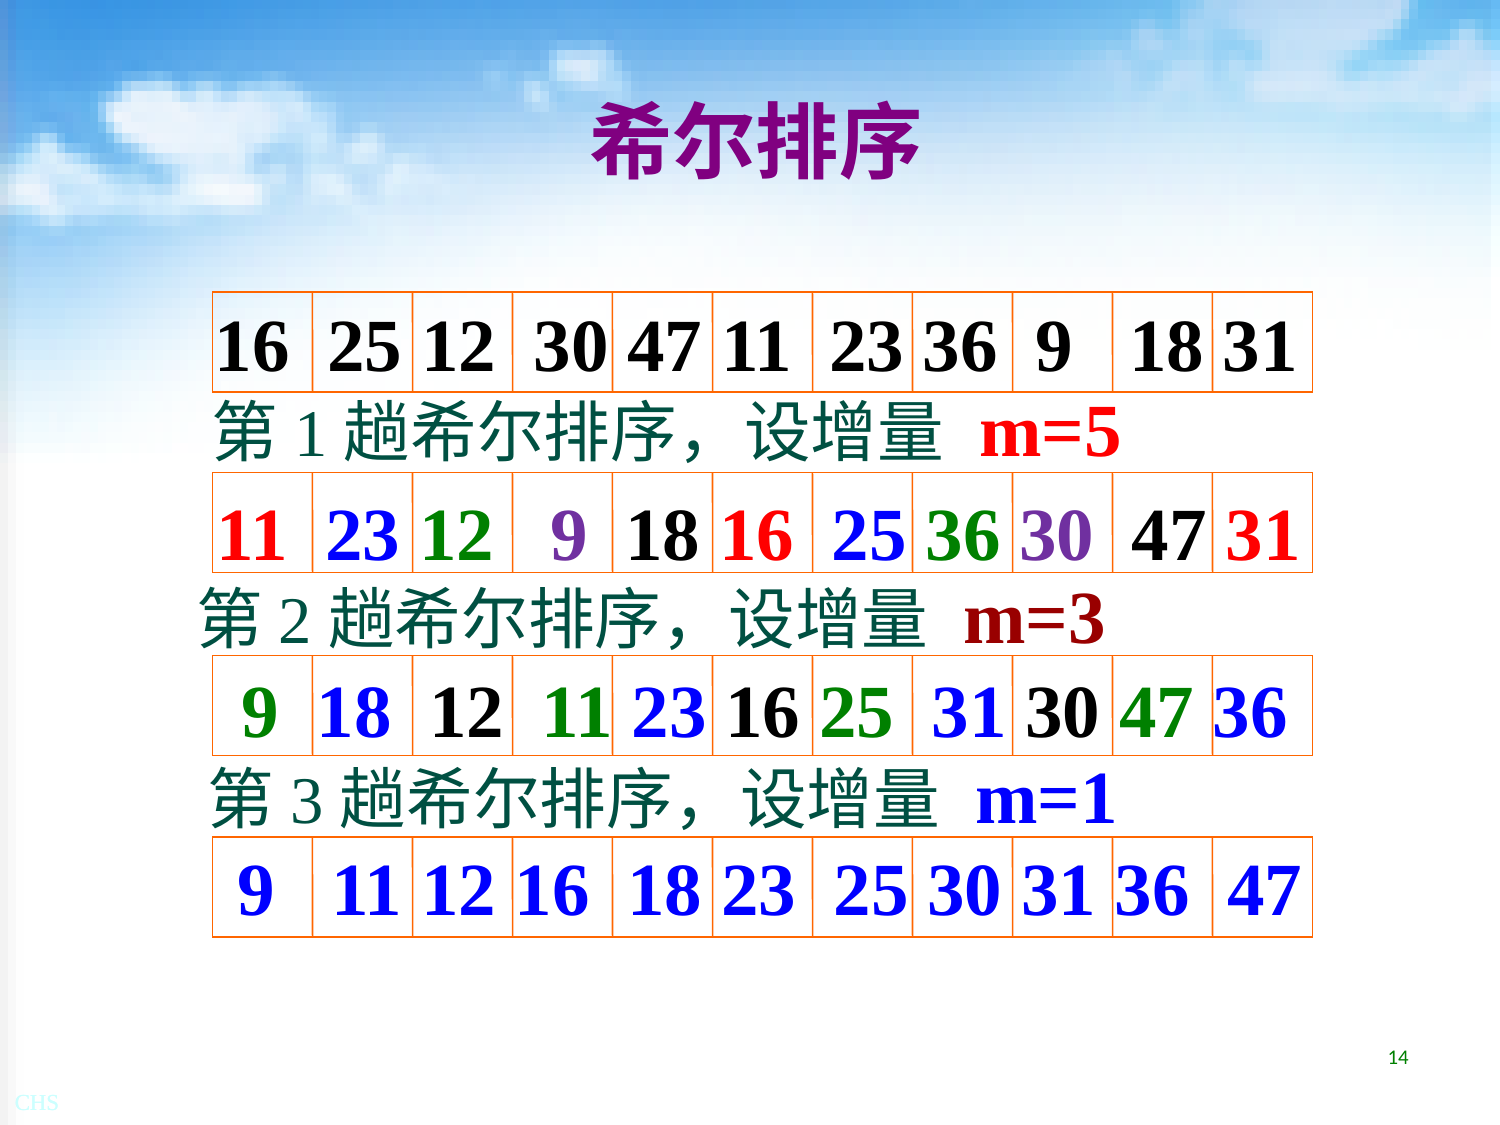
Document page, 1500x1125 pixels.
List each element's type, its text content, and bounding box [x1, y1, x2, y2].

picture [0, 0, 1500, 1125]
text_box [199, 281, 1353, 398]
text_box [199, 741, 1339, 940]
slide_number 14 [1366, 1041, 1430, 1071]
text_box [186, 365, 1339, 586]
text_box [200, 560, 1313, 740]
title 希尔排序 [175, 44, 1337, 233]
